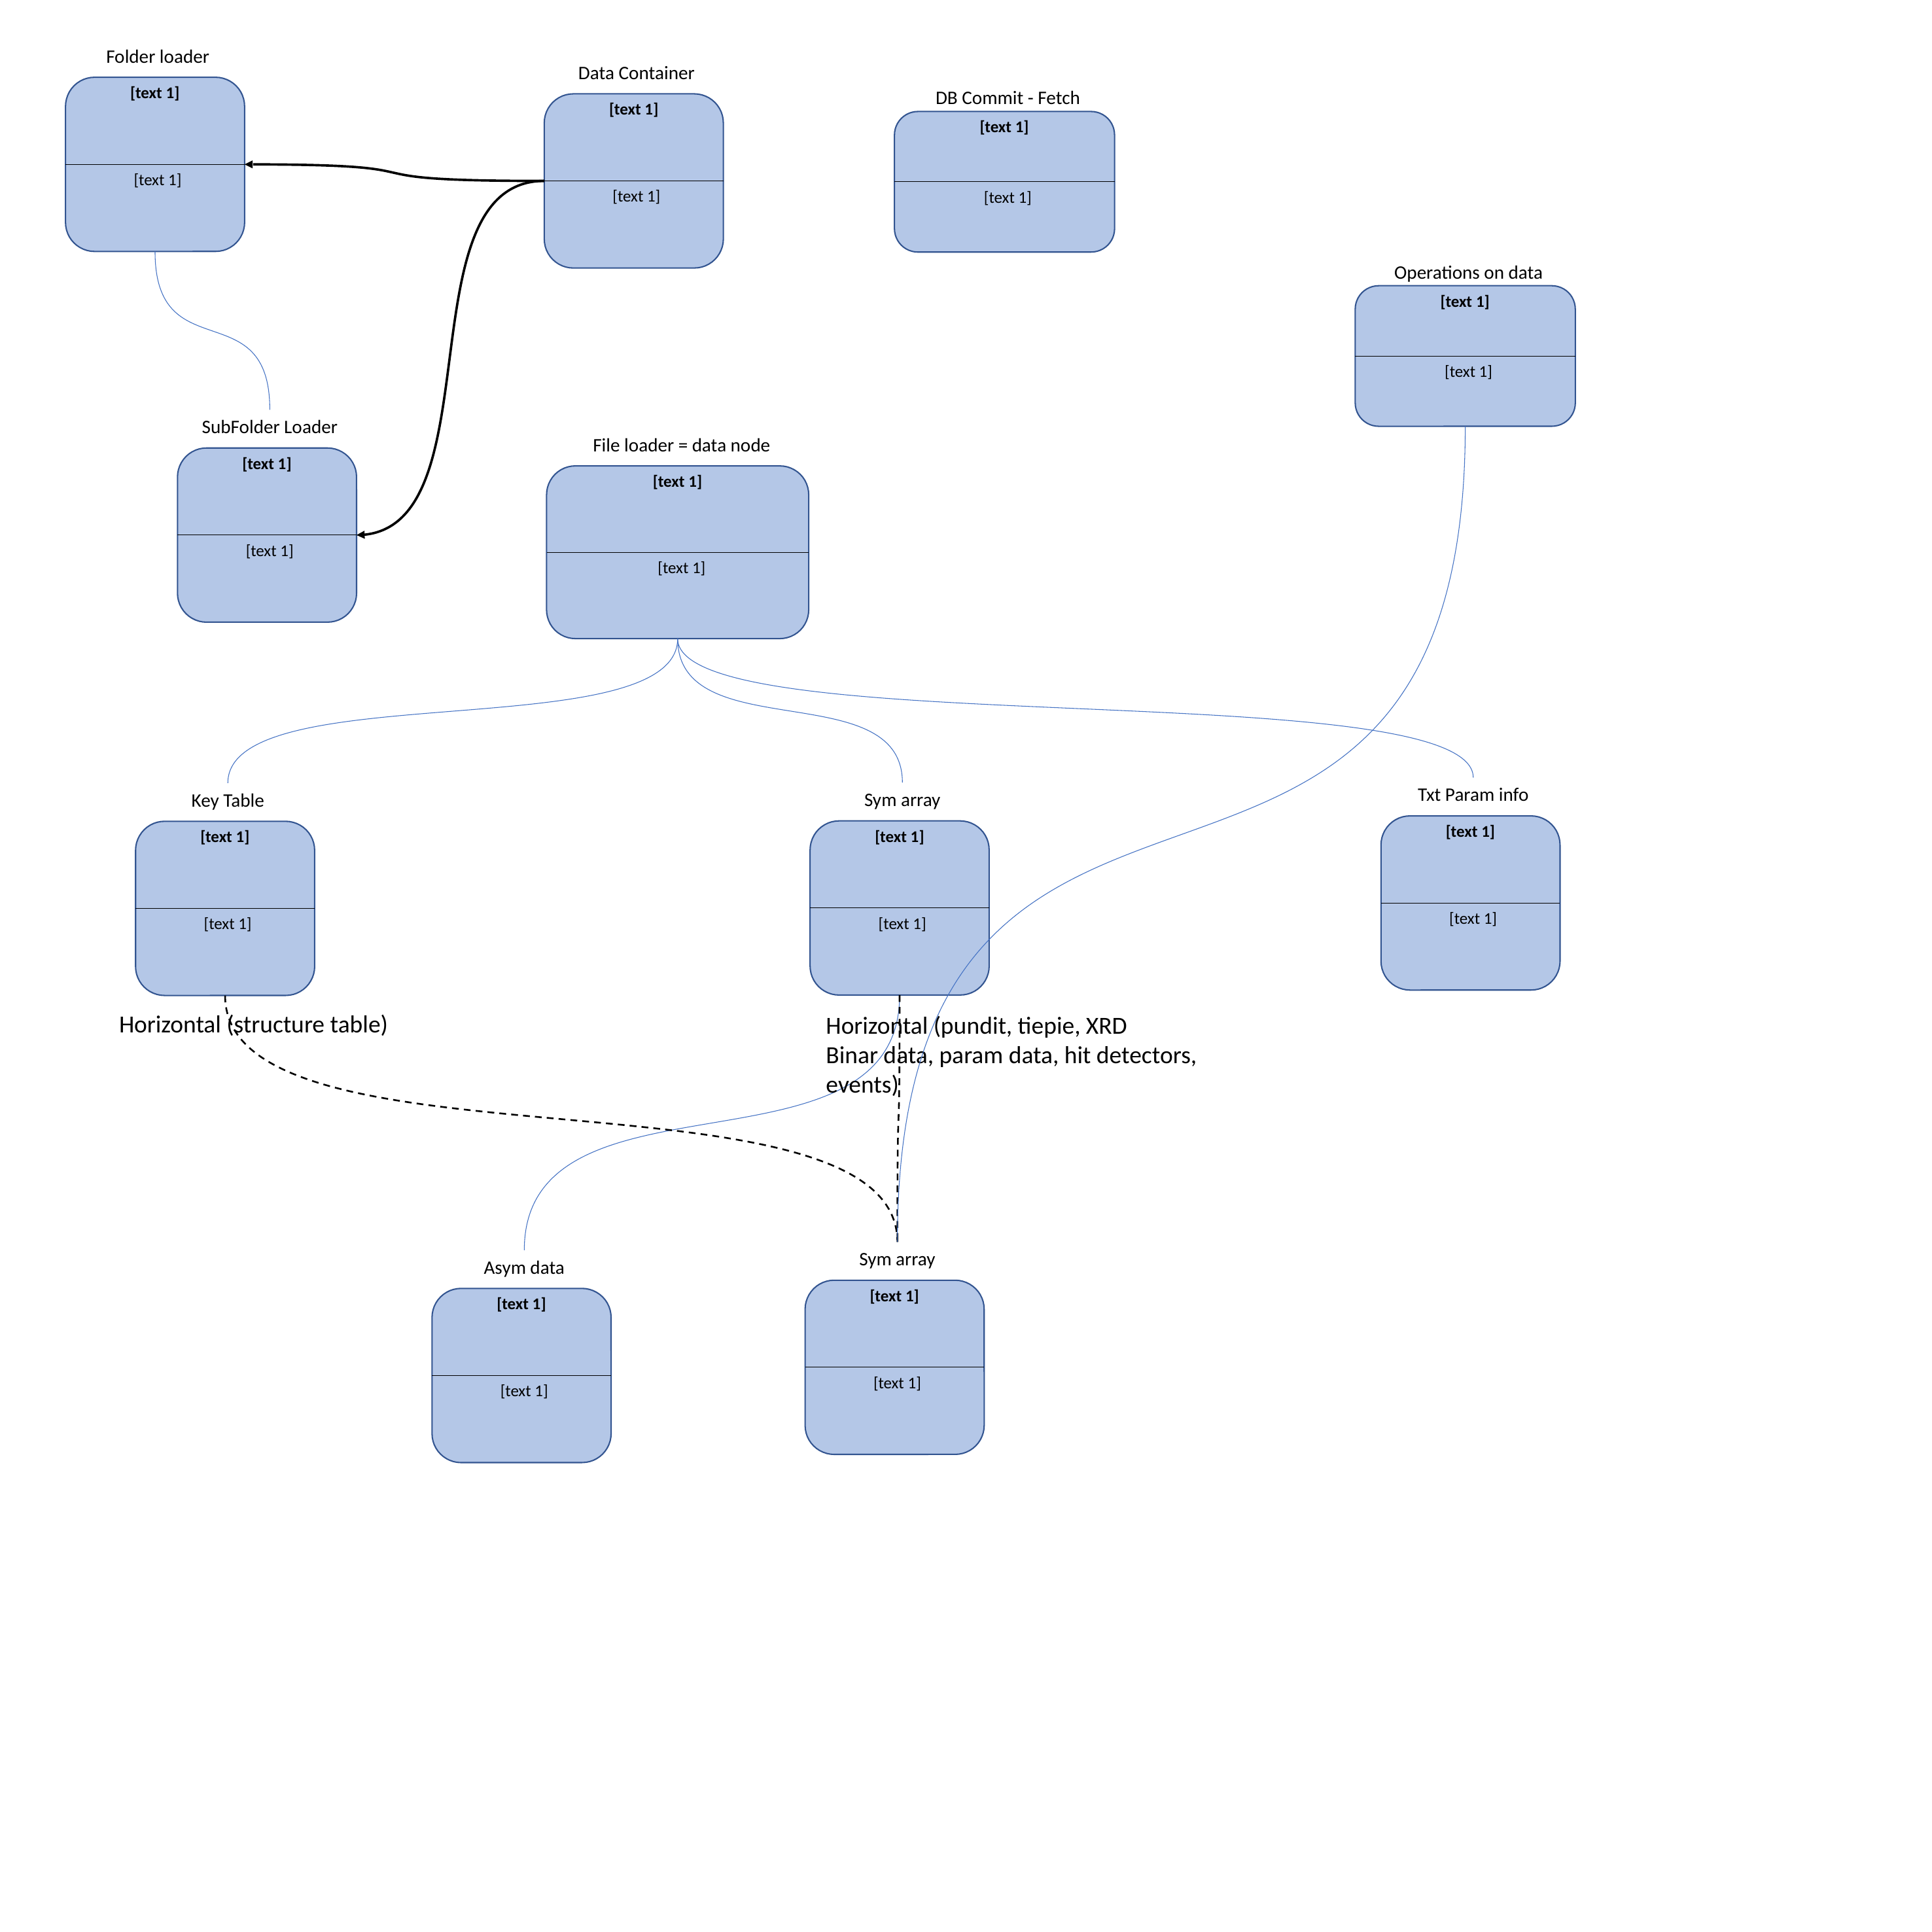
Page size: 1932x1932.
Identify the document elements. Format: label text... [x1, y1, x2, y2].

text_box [135, 782, 315, 996]
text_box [894, 80, 1115, 253]
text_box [1006, 310, 1146, 1106]
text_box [177, 410, 357, 622]
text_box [65, 39, 245, 252]
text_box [438, 782, 685, 1455]
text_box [432, 1250, 612, 1463]
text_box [546, 428, 809, 639]
text_box Horizontal (structure table) [109, 1004, 438, 1043]
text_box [685, 934, 840, 1310]
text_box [1380, 777, 1560, 991]
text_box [244, 164, 544, 181]
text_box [544, 55, 724, 268]
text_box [380, 535, 525, 936]
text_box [805, 1242, 985, 1455]
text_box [133, 273, 292, 388]
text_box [356, 181, 544, 535]
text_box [718, 598, 773, 823]
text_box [1355, 255, 1575, 427]
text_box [773, 550, 1589, 1118]
